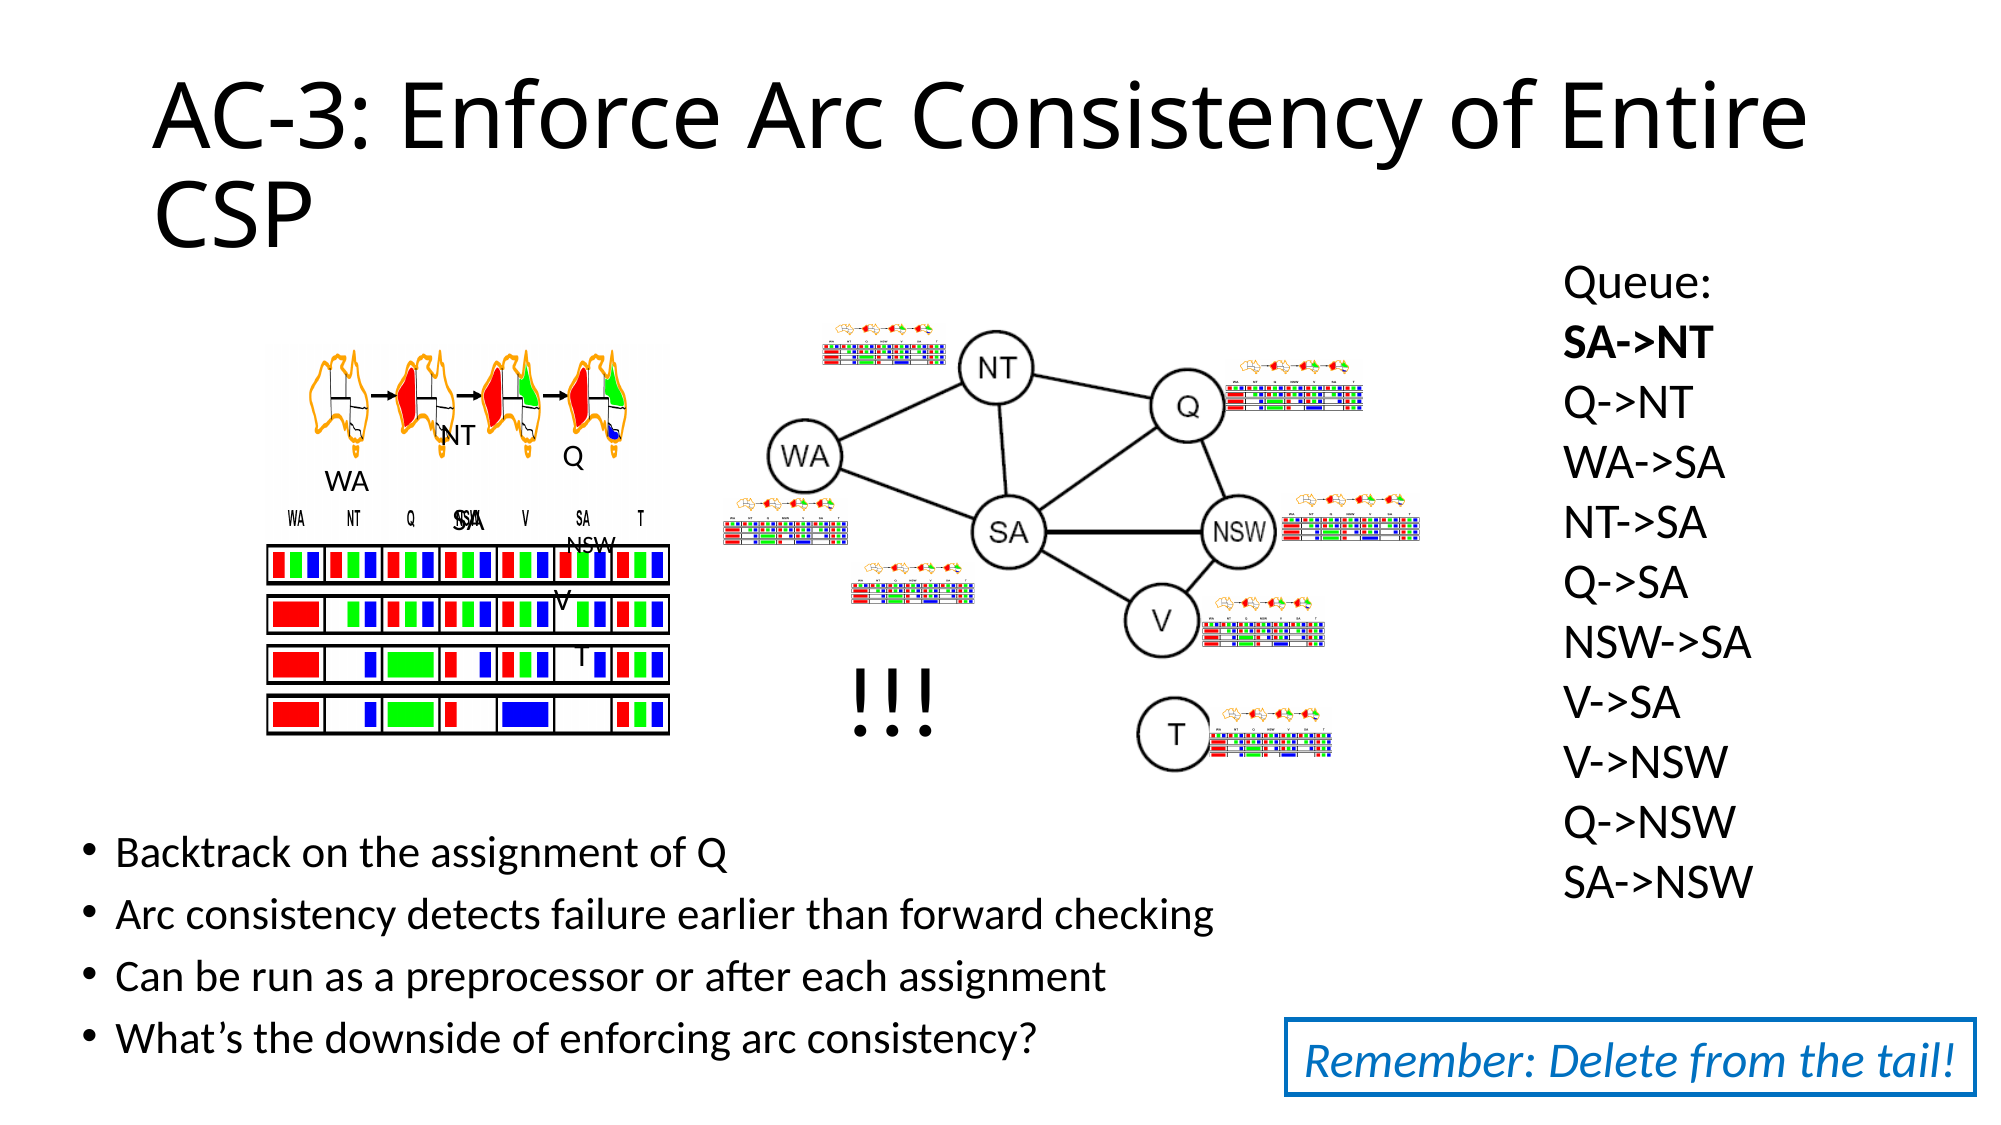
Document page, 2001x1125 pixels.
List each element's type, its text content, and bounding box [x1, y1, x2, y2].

list Backtrack on the assignment of Q Arc consistency detects failure earlier than forward checking Can be run as a preprocessor or after each assignment What’s the downside of enforcing arc consistency? [66, 257, 1934, 1074]
text_box Queue: SA->NT Q->NT WA->SA NT->SA Q->SA NSW->SA V->SA V->NSW Q->NSW SA->NSW [1548, 240, 1769, 916]
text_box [265, 344, 682, 737]
picture [723, 318, 1420, 778]
title AC-3: Enforce Arc Consistency of Entire CSP [137, 59, 1863, 278]
text_box Remember: Delete from the tail! [1285, 1019, 1975, 1095]
